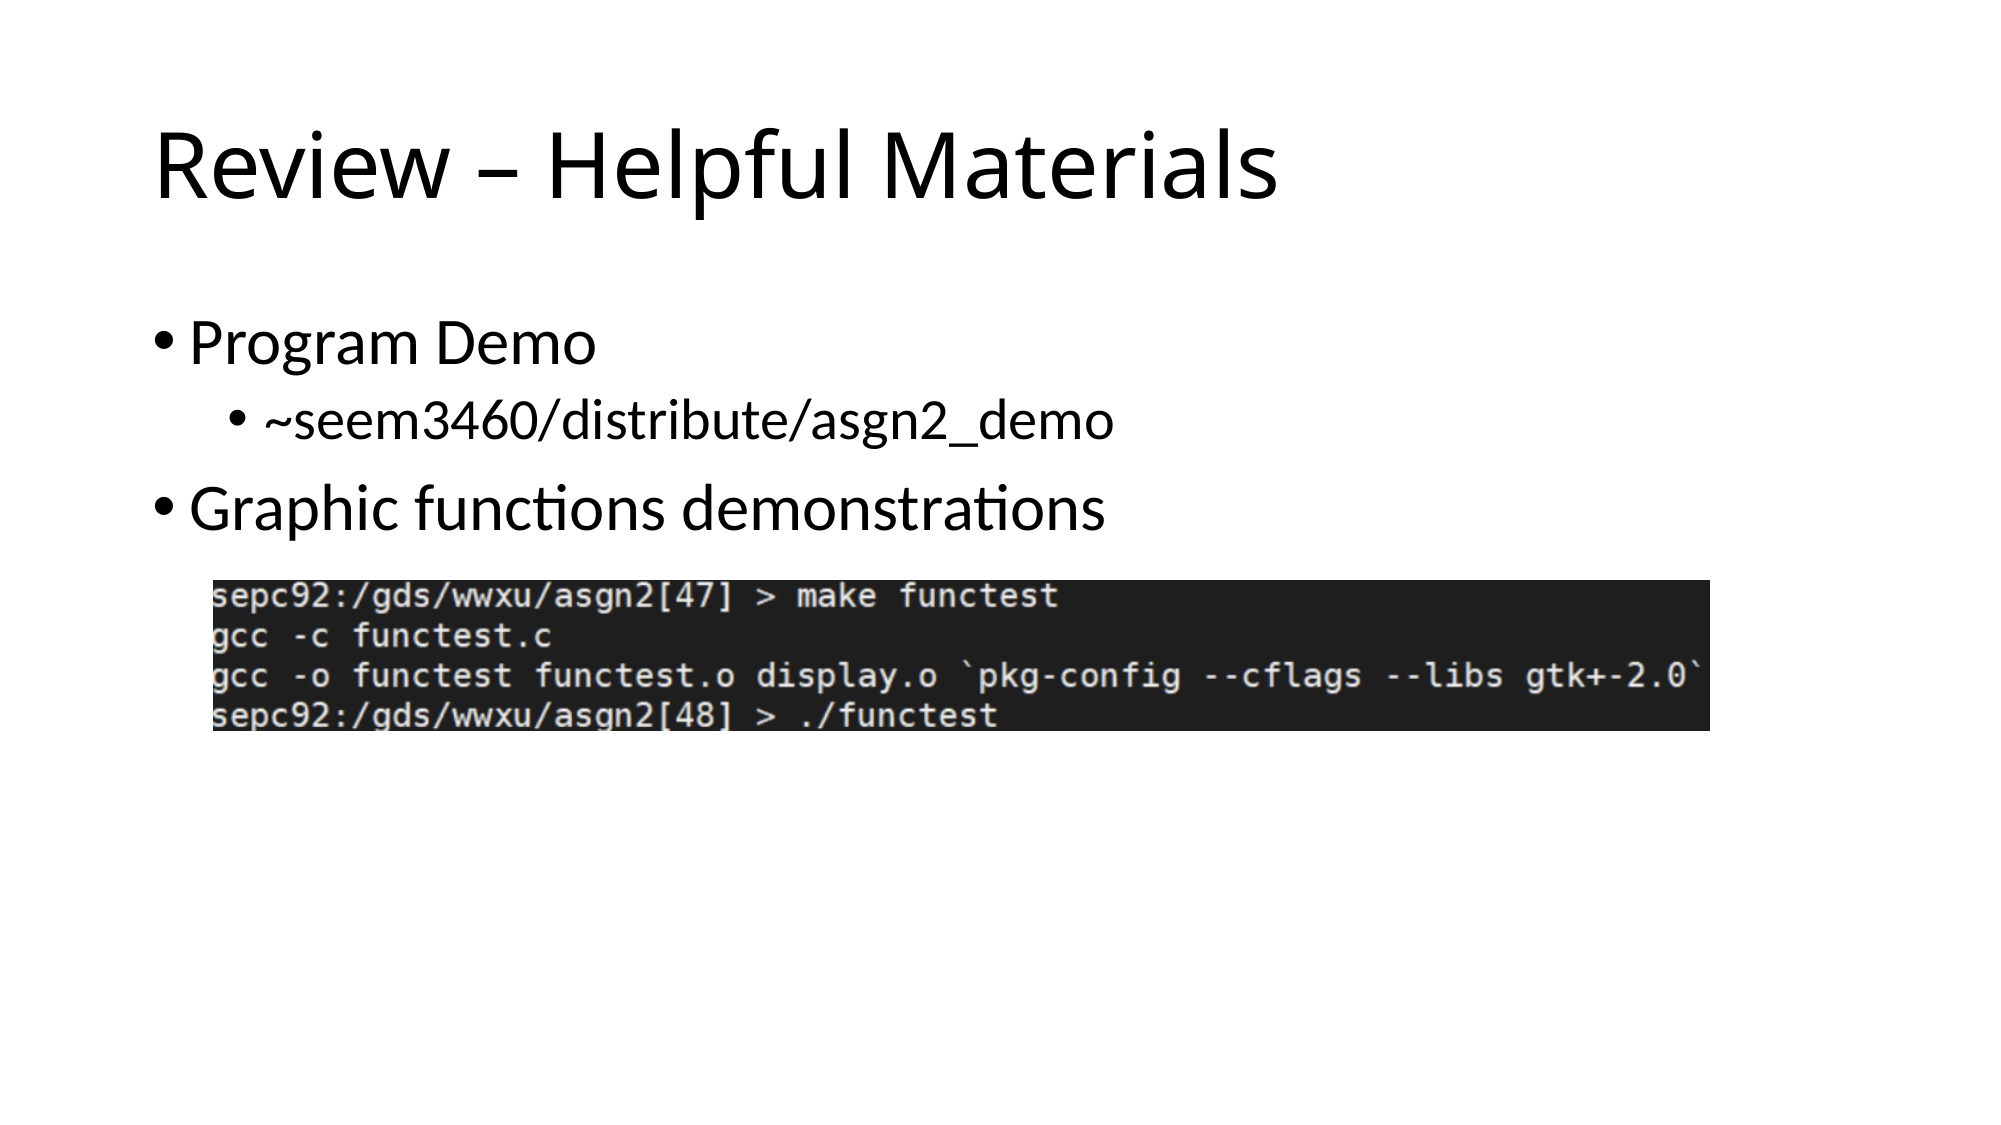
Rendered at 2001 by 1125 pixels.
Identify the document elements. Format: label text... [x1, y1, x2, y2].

list Program Demo ~seem3460/distribute/asgn2_demo Graphic functions demonstrations [137, 299, 1863, 1014]
title Review – Helpful Materials [137, 59, 1863, 278]
picture [212, 580, 1710, 731]
